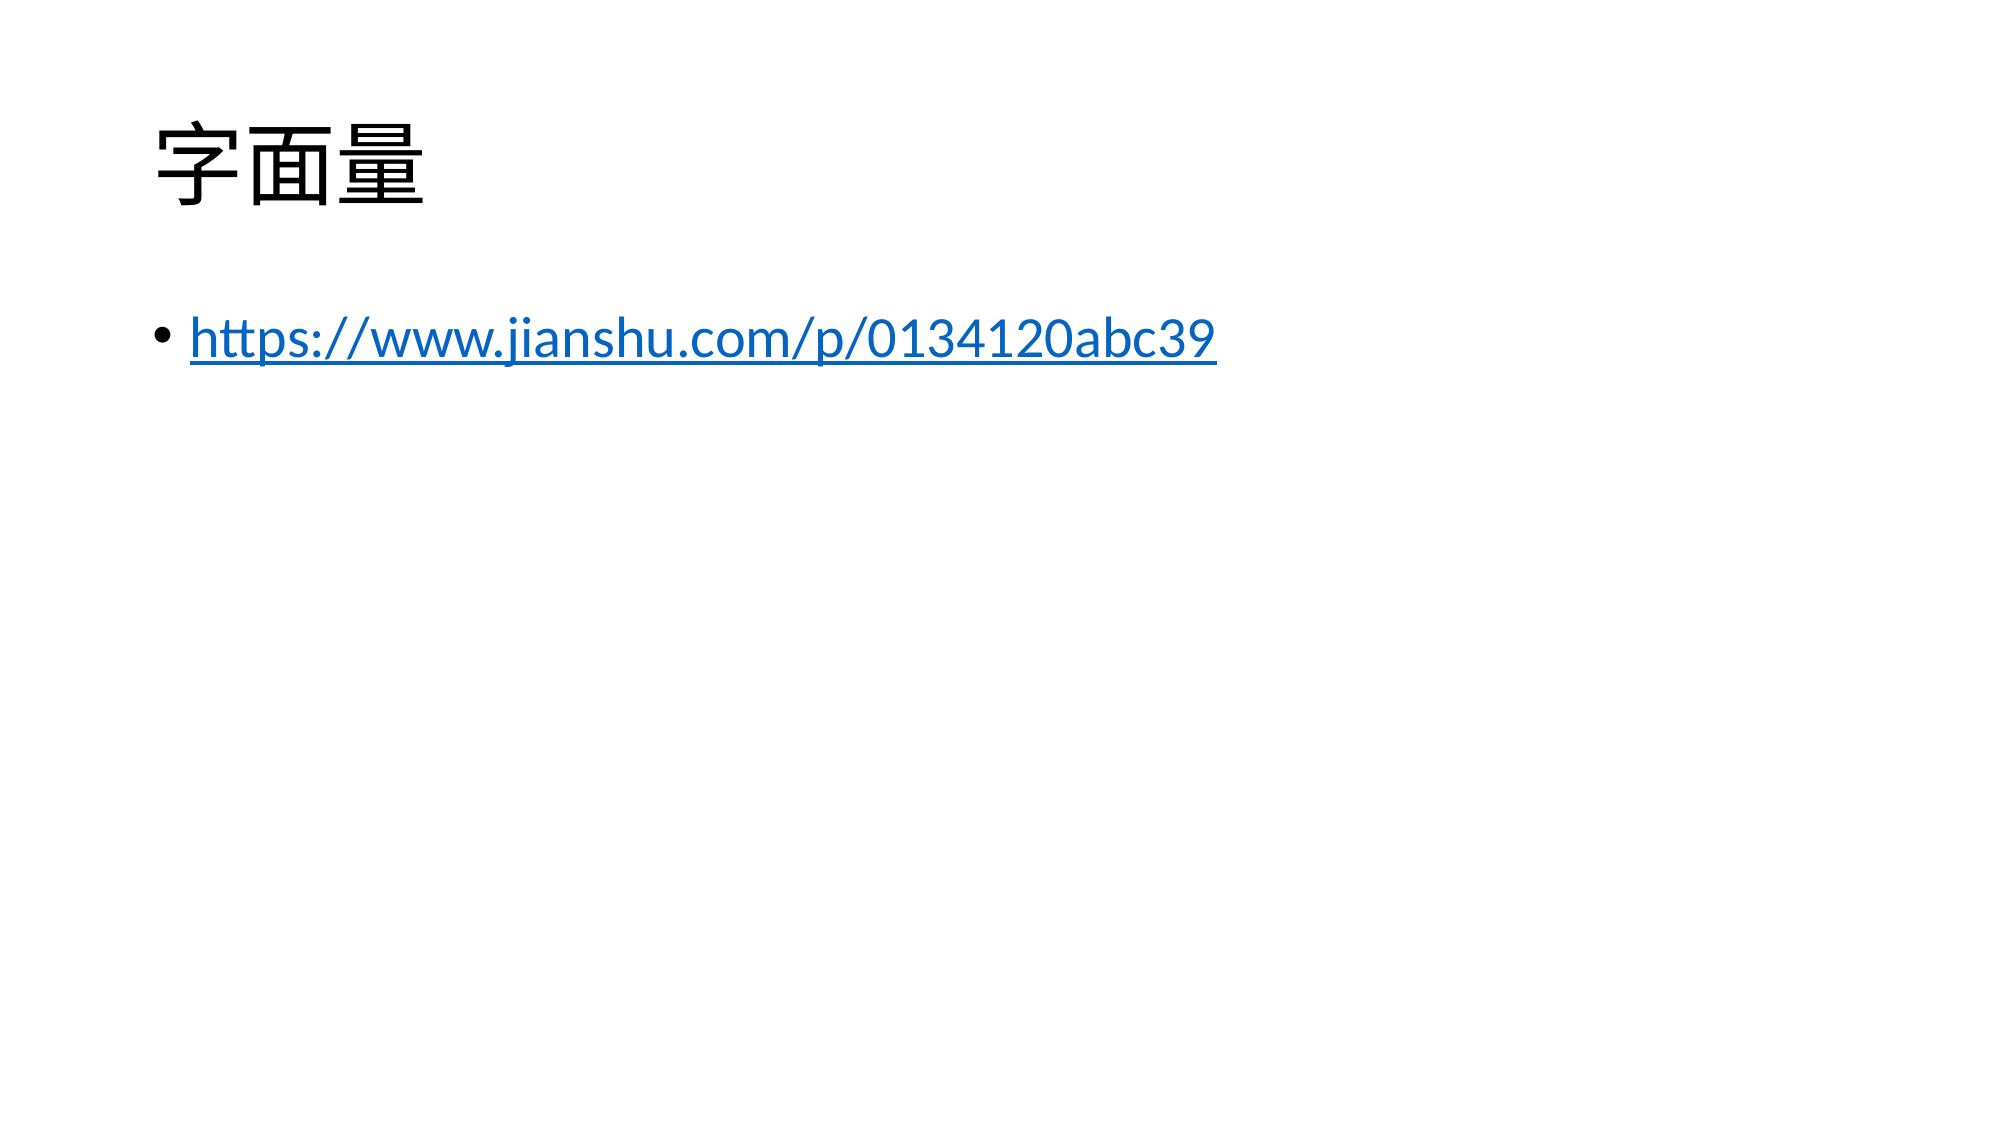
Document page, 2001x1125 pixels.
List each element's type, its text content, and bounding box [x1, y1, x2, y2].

title 字面量 [137, 59, 1863, 278]
list https://www.jianshu.com/p/0134120abc39 [137, 299, 1863, 1014]
